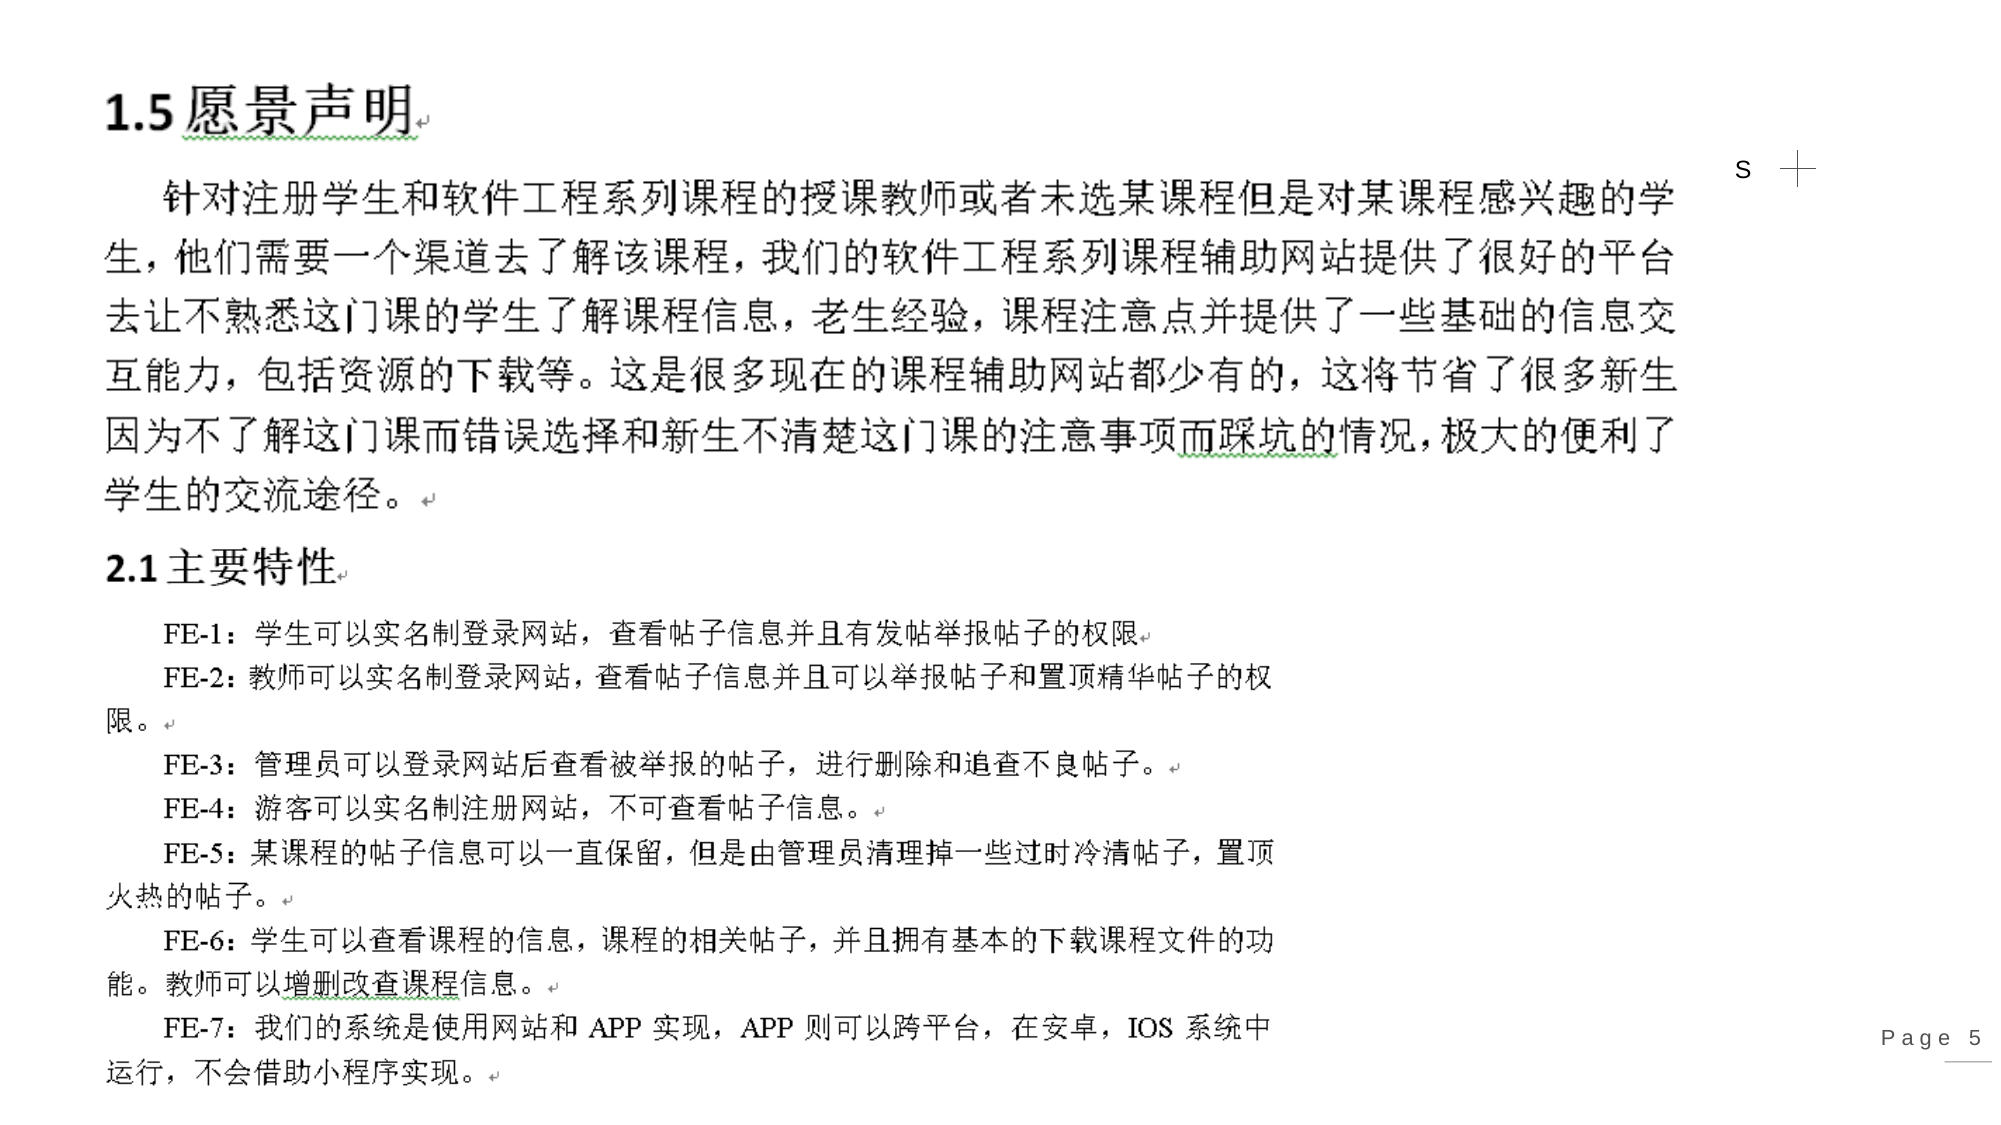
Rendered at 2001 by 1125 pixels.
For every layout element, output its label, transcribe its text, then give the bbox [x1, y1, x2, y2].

text_box ABOUT US [1736, 145, 1767, 191]
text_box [1779, 150, 1816, 187]
slide_number Page 5 [1830, 1007, 1996, 1068]
picture [73, 66, 1736, 1125]
